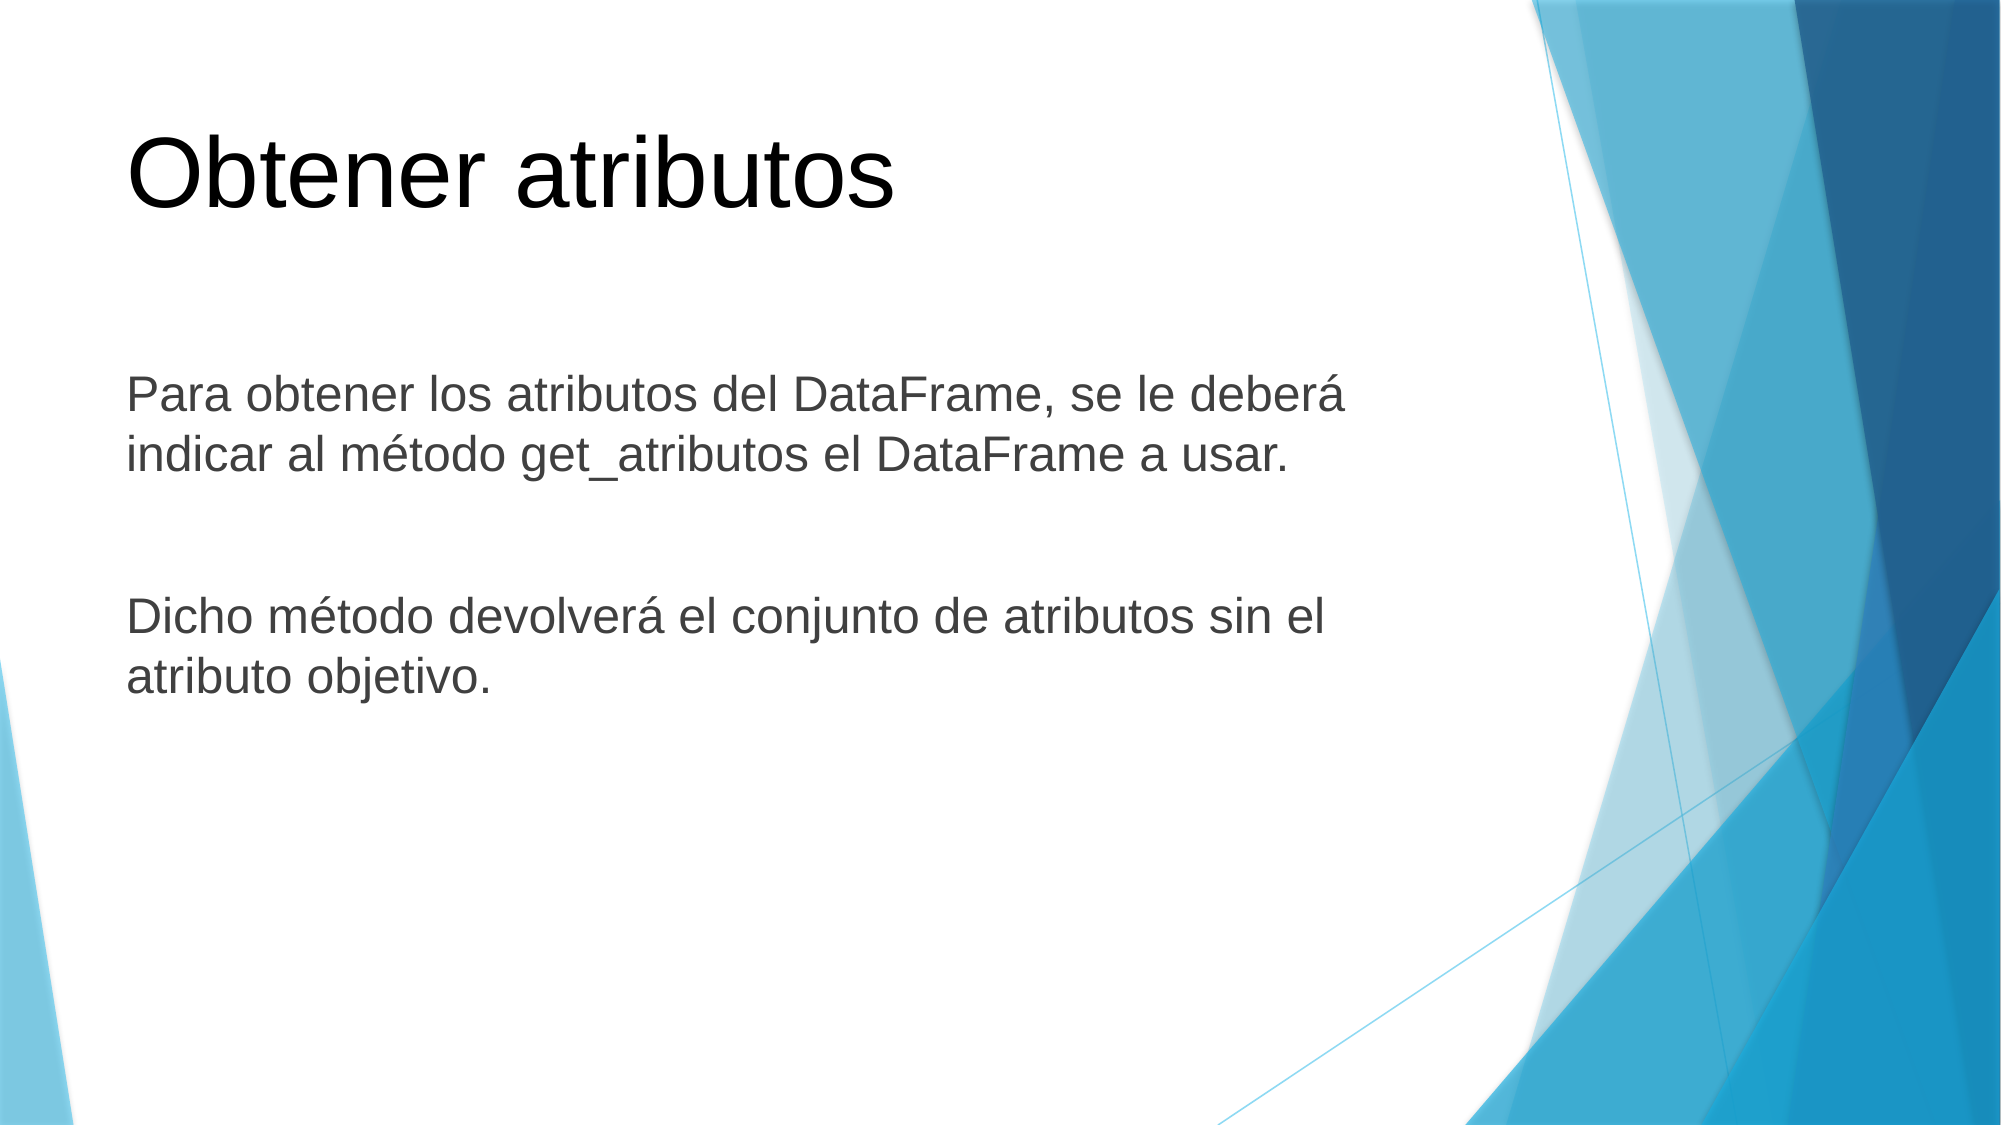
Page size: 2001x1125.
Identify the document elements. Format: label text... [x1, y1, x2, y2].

title Obtener atributos [111, 99, 1522, 317]
list Para obtener los atributos del DataFrame, se le deberá indicar al método get_atributos el DataFrame a usar. Dicho método devolverá el conjunto de atributos sin el atributo objetivo. [111, 354, 1522, 992]
